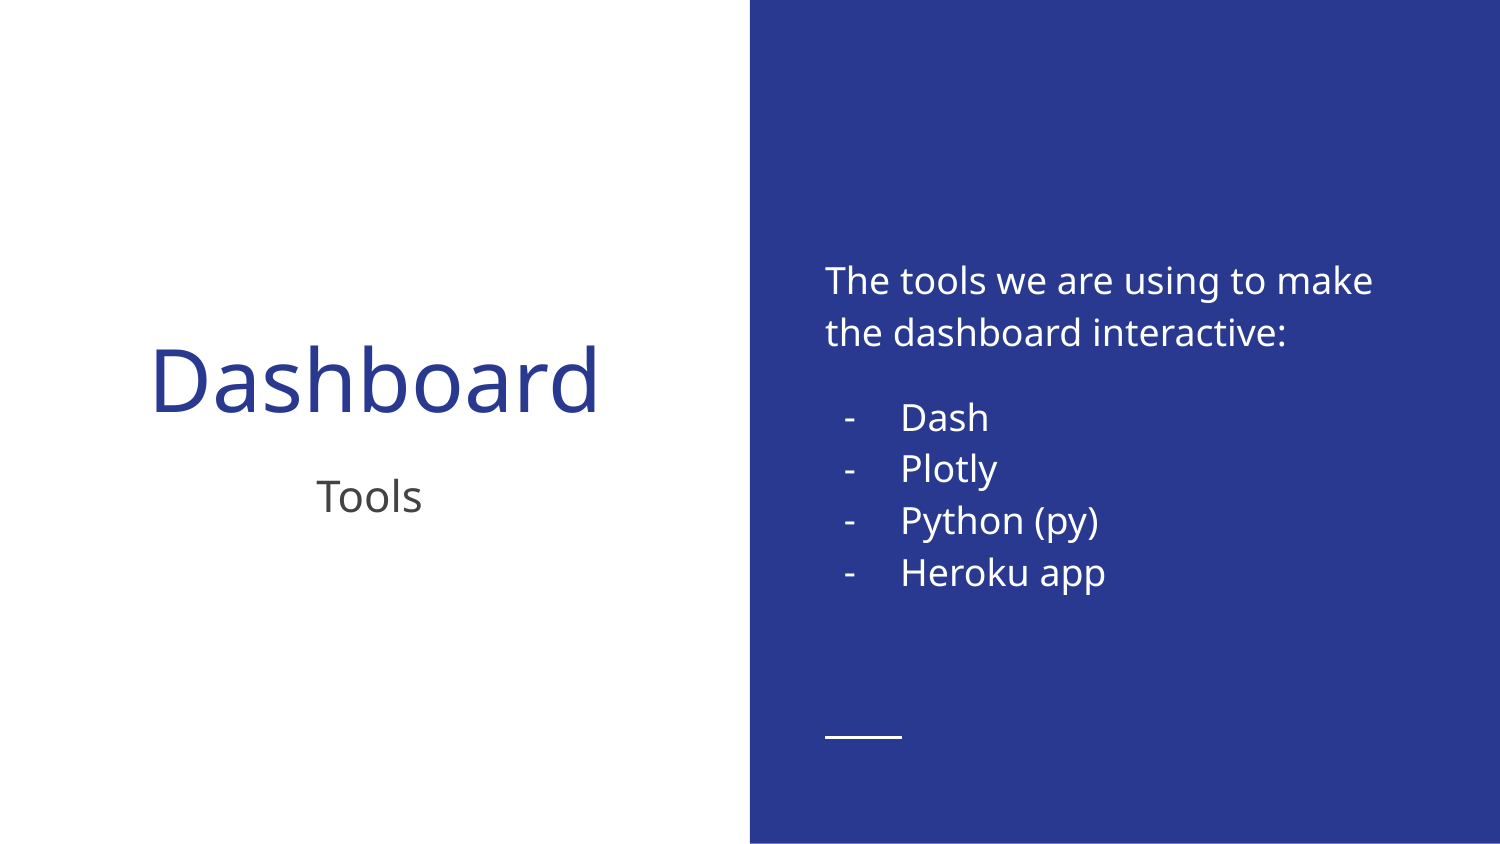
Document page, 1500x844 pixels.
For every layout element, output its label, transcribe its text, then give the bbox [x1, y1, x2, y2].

list The tools we are using to make the dashboard interactive: Dash Plotly Python (py) Heroku app [810, 118, 1440, 725]
subtitle Tools [43, 454, 708, 663]
title Dashboard [43, 188, 708, 446]
